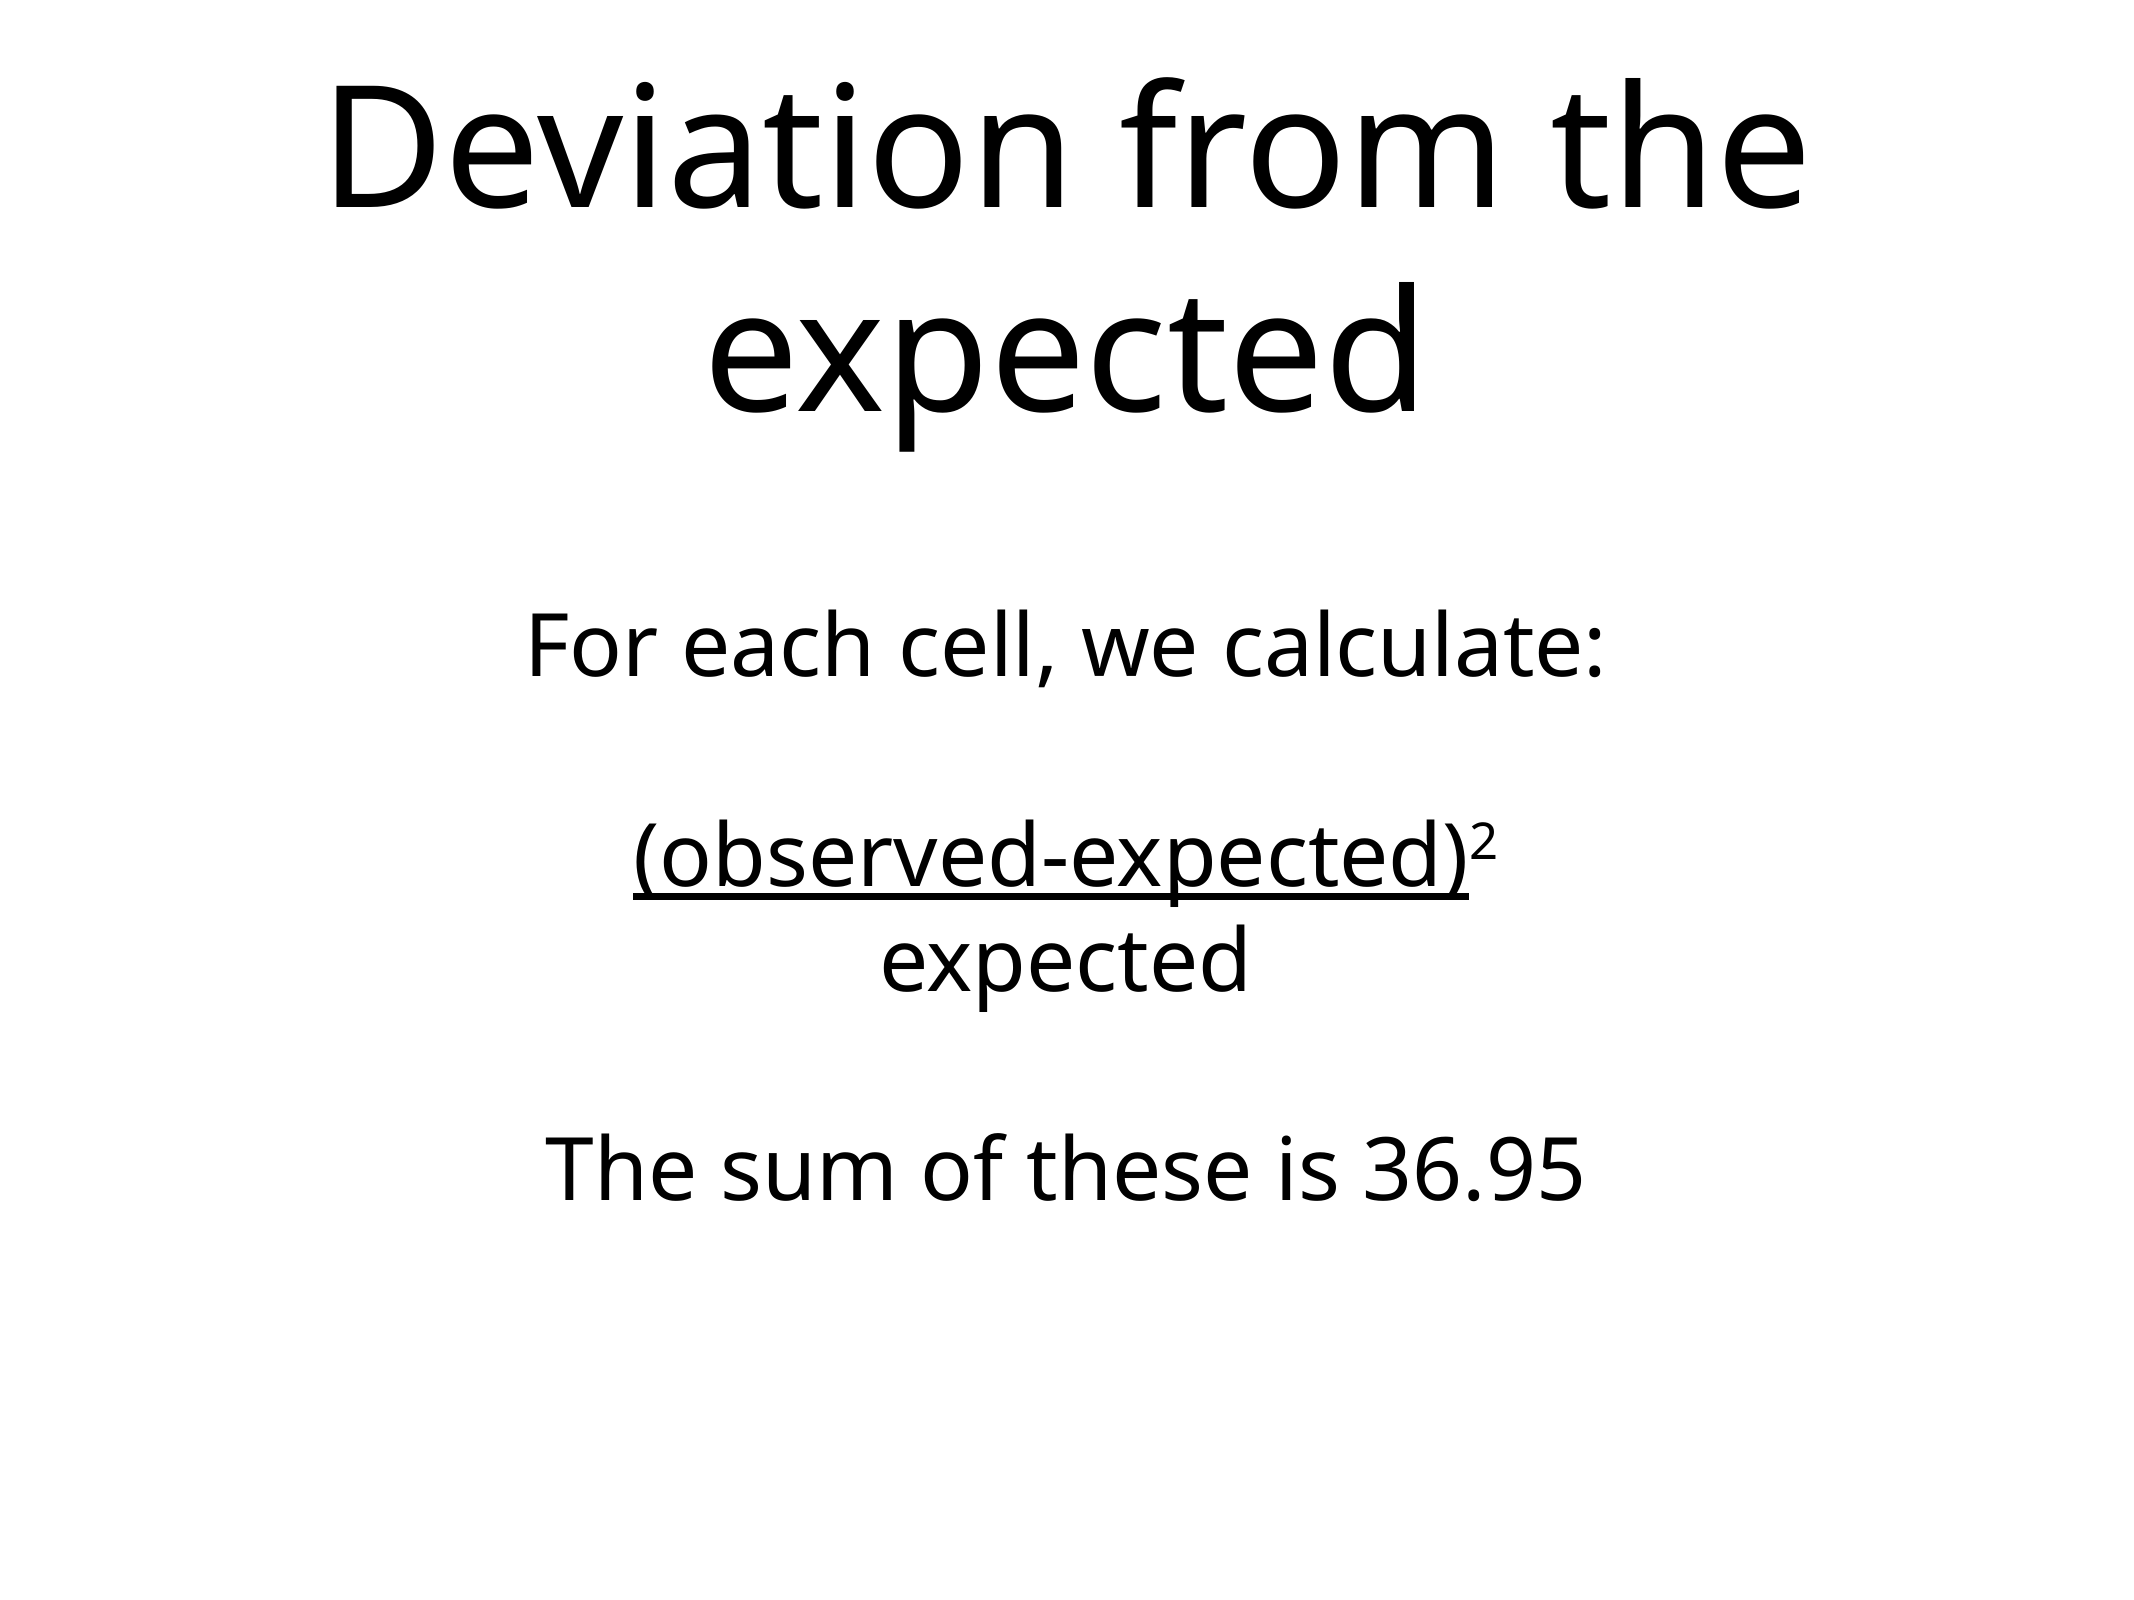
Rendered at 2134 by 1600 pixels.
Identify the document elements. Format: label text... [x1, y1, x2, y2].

text_box The sum of these is 36.95 [537, 1104, 1595, 1227]
text_box For each cell, we calculate: (observed-expected)2 expected [515, 580, 1616, 1018]
title Deviation from the expected [207, 41, 1926, 443]
